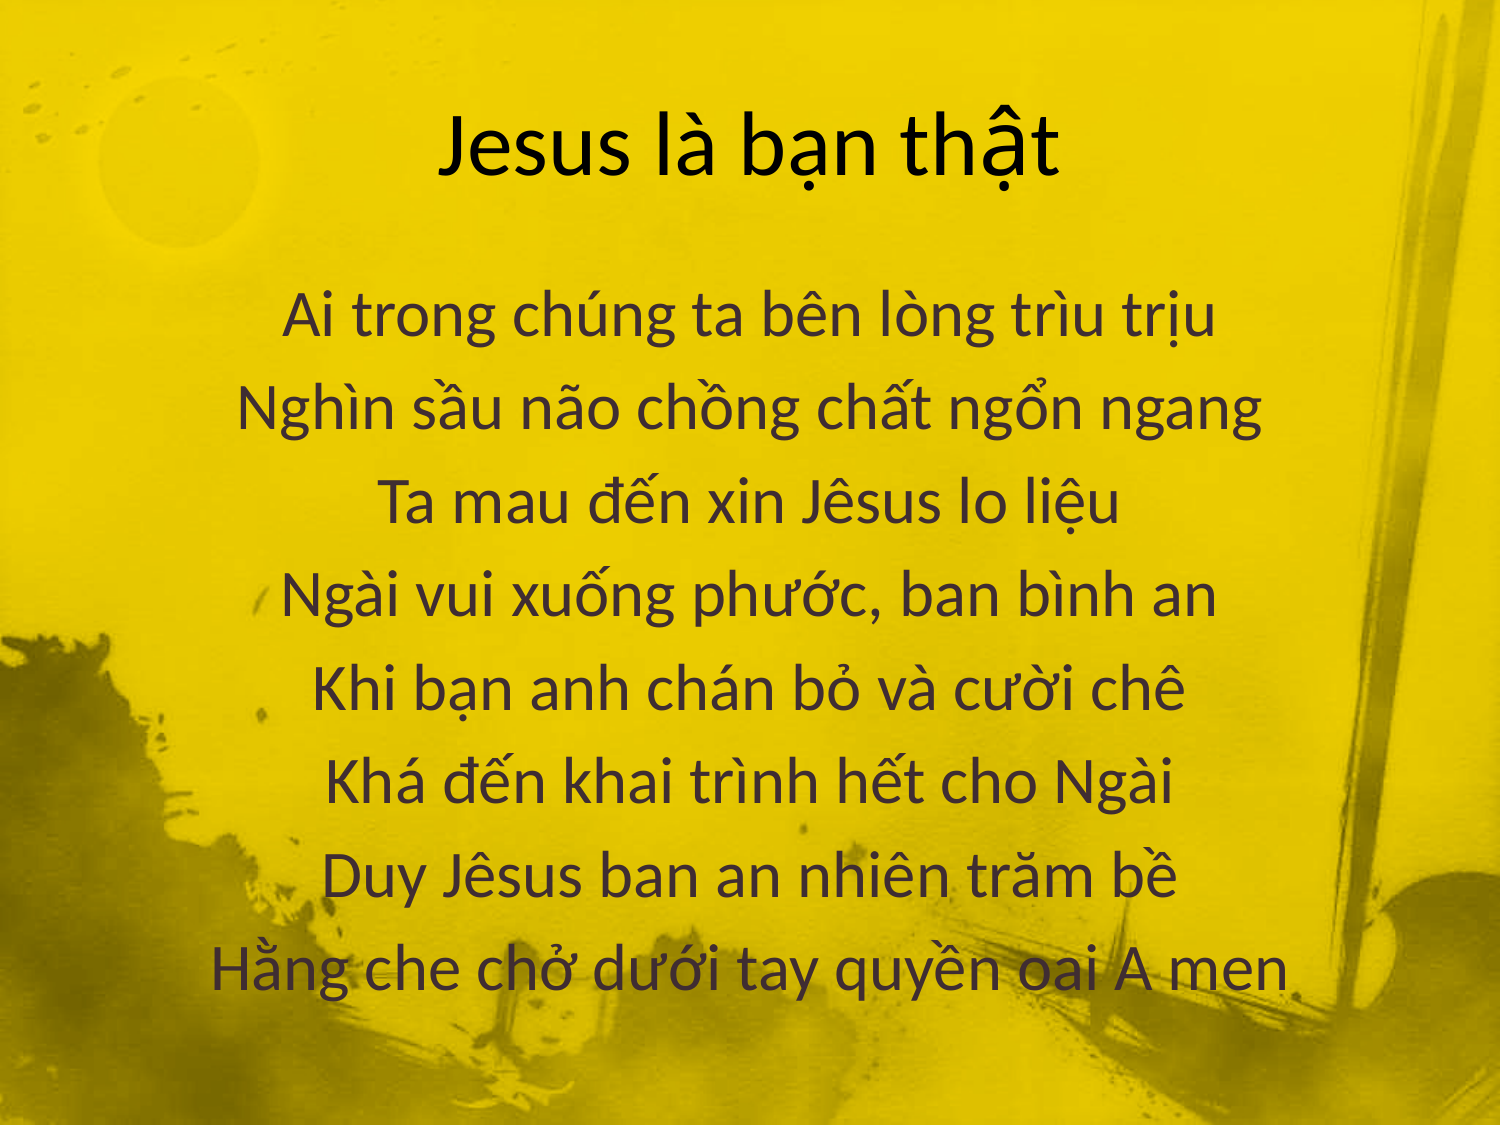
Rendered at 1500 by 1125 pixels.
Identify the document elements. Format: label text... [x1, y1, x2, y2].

list Ai trong chúng ta bên lòng trìu trịu Nghìn sầu não chồng chất ngổn ngang Ta mau đến xin Jêsus lo liệu Ngài vui xuống phước, ban bình an Khi bạn anh chán bỏ và cười chê Khá đến khai trình hết cho Ngài Duy Jêsus ban an nhiên trăm bề Hằng che chở dưới tay quyền oai A men [0, 262, 1500, 1125]
title Jesus là bạn thật [75, 45, 1425, 233]
